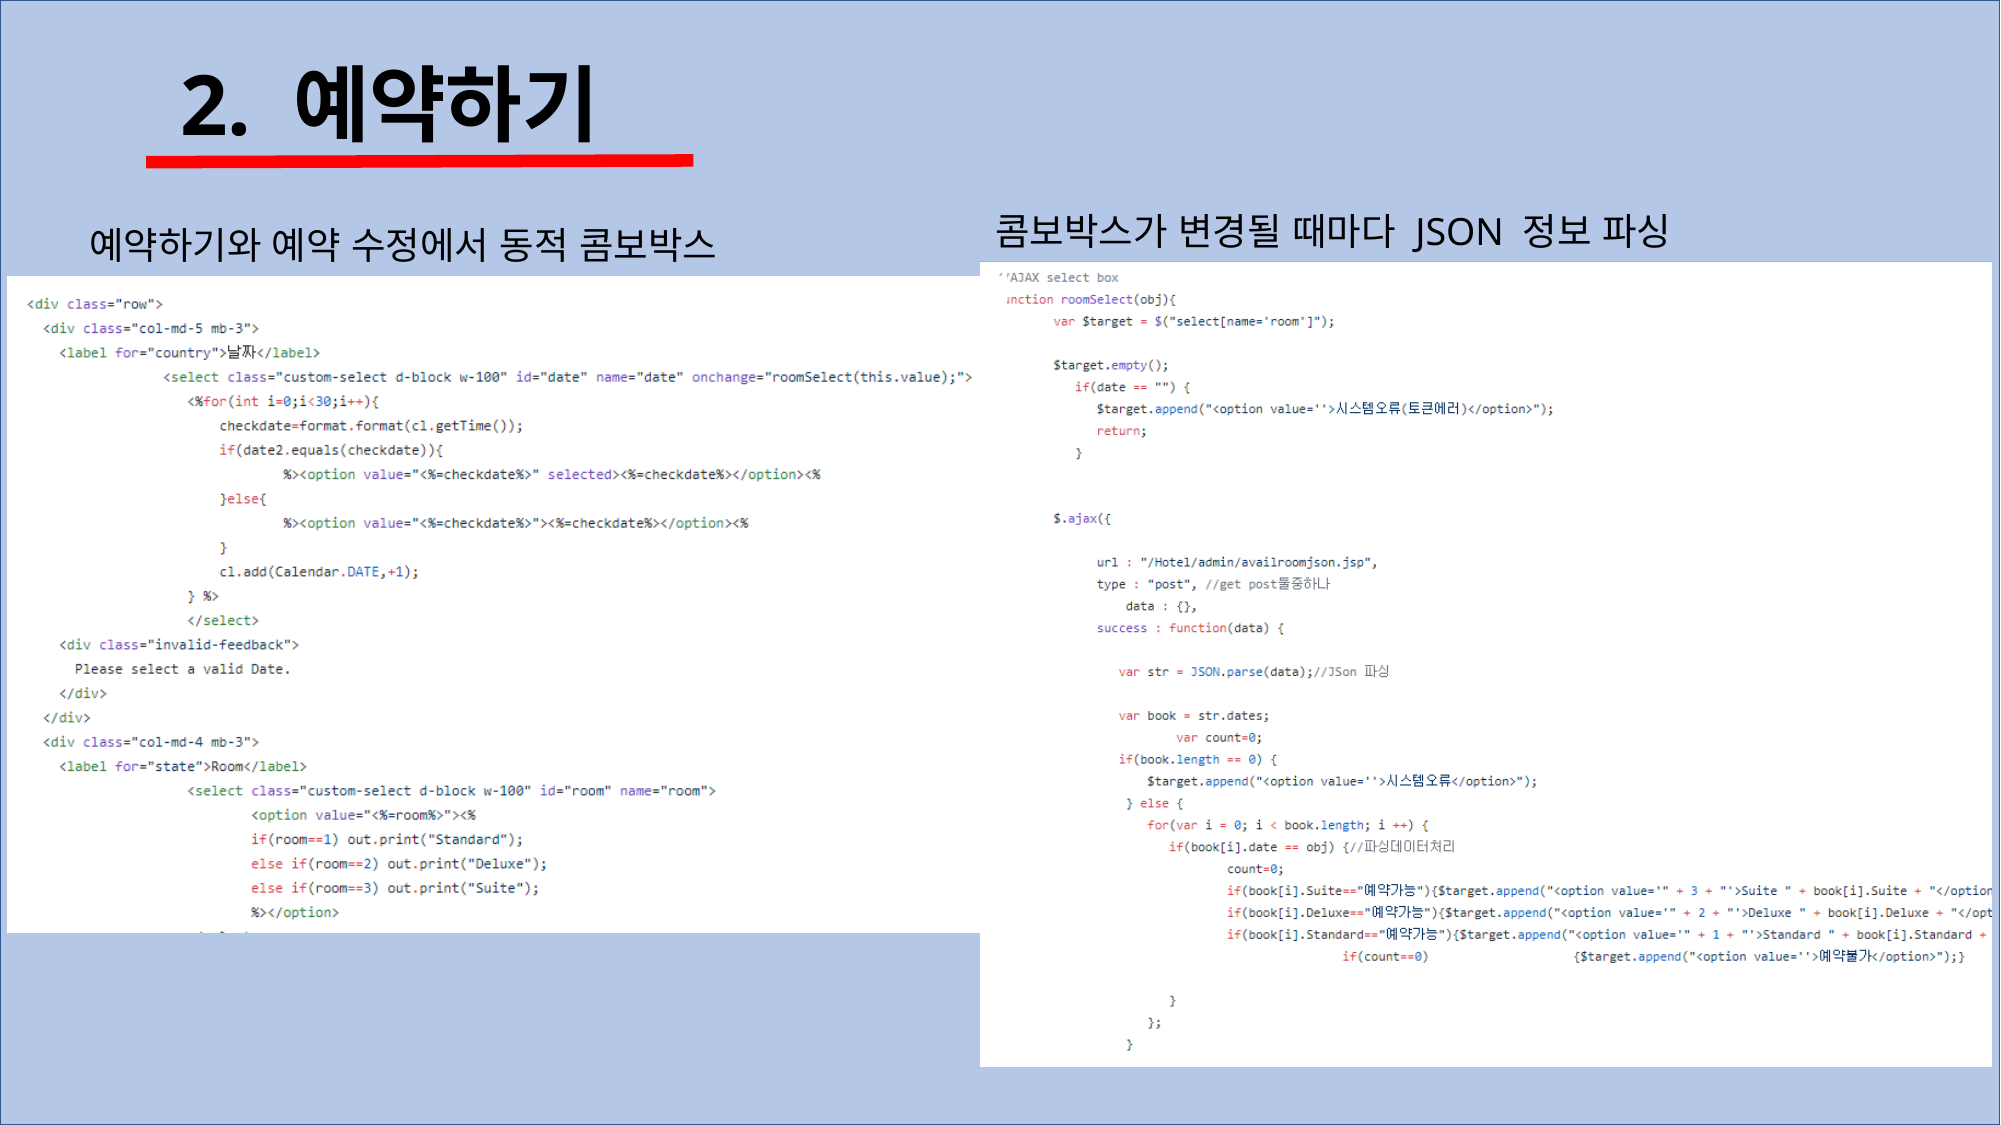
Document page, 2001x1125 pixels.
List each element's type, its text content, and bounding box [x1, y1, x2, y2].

text_box 2. 예약하기 [165, 44, 1705, 160]
picture [6, 261, 1992, 1067]
text_box 콤보박스가 변경될 때마다 JSON 정보 파싱 [980, 200, 2000, 261]
text_box [0, 0, 2000, 1125]
text_box 예약하기와 예약 수정에서 동적 콤보박스 [74, 214, 980, 274]
